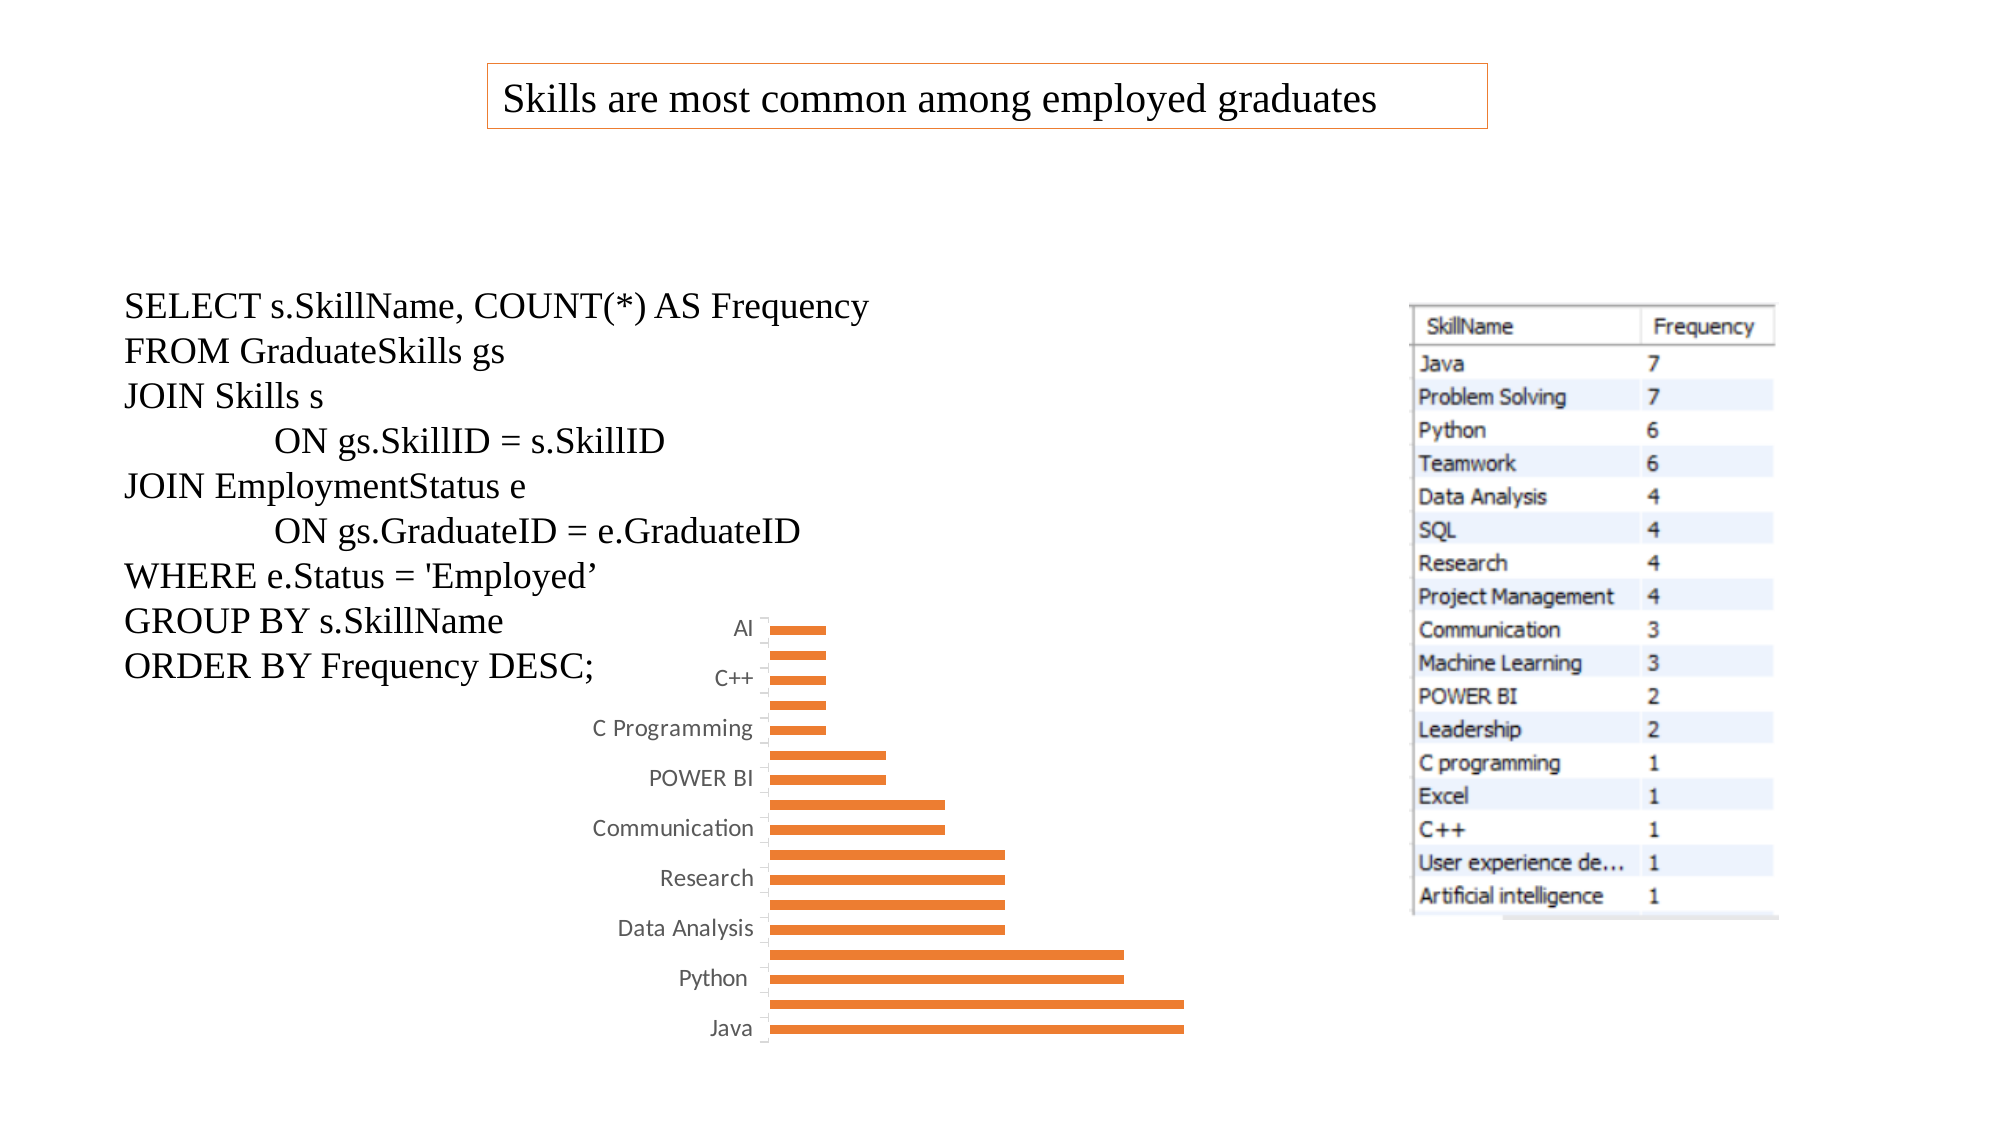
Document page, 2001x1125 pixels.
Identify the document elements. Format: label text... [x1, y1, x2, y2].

picture [1409, 302, 1779, 920]
chart [550, 612, 1284, 1125]
text_box Skills are most common among employed graduates [487, 63, 1488, 129]
text_box SELECT s.SkillName, COUNT(*) AS Frequency FROM GraduateSkills gs JOIN Skills s ON gs.SkillID = s.SkillID JOIN EmploymentStatus e ON gs.GraduateID = e.GraduateID WHERE e.Status = 'Employed’ GROUP BY s.SkillName ORDER BY Frequency DESC; [109, 274, 1110, 694]
